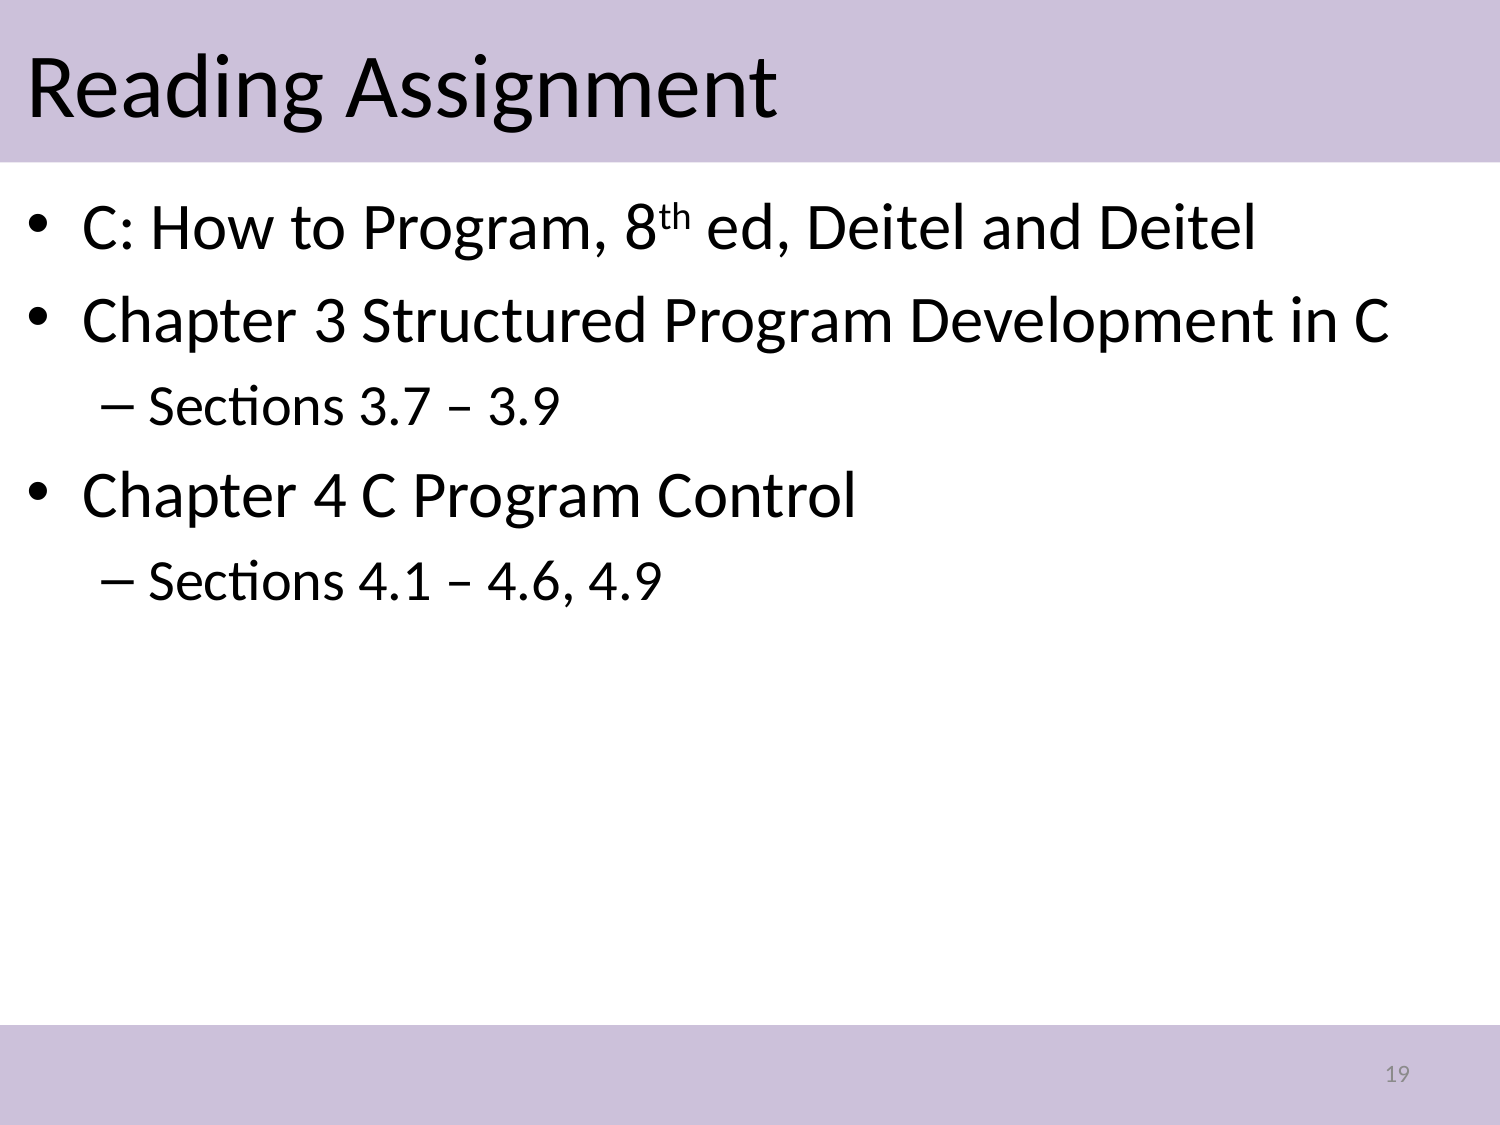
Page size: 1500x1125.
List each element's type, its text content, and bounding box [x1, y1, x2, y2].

title Reading Assignment [11, 12, 1362, 150]
list C: How to Program, 8th ed, Deitel and Deitel Chapter 3 Structured Program Development in C Sections 3.7 – 3.9 Chapter 4 C Program Control Sections 4.1 – 4.6, 4.9 [11, 174, 1477, 1013]
slide_number 19 [1074, 1042, 1425, 1103]
